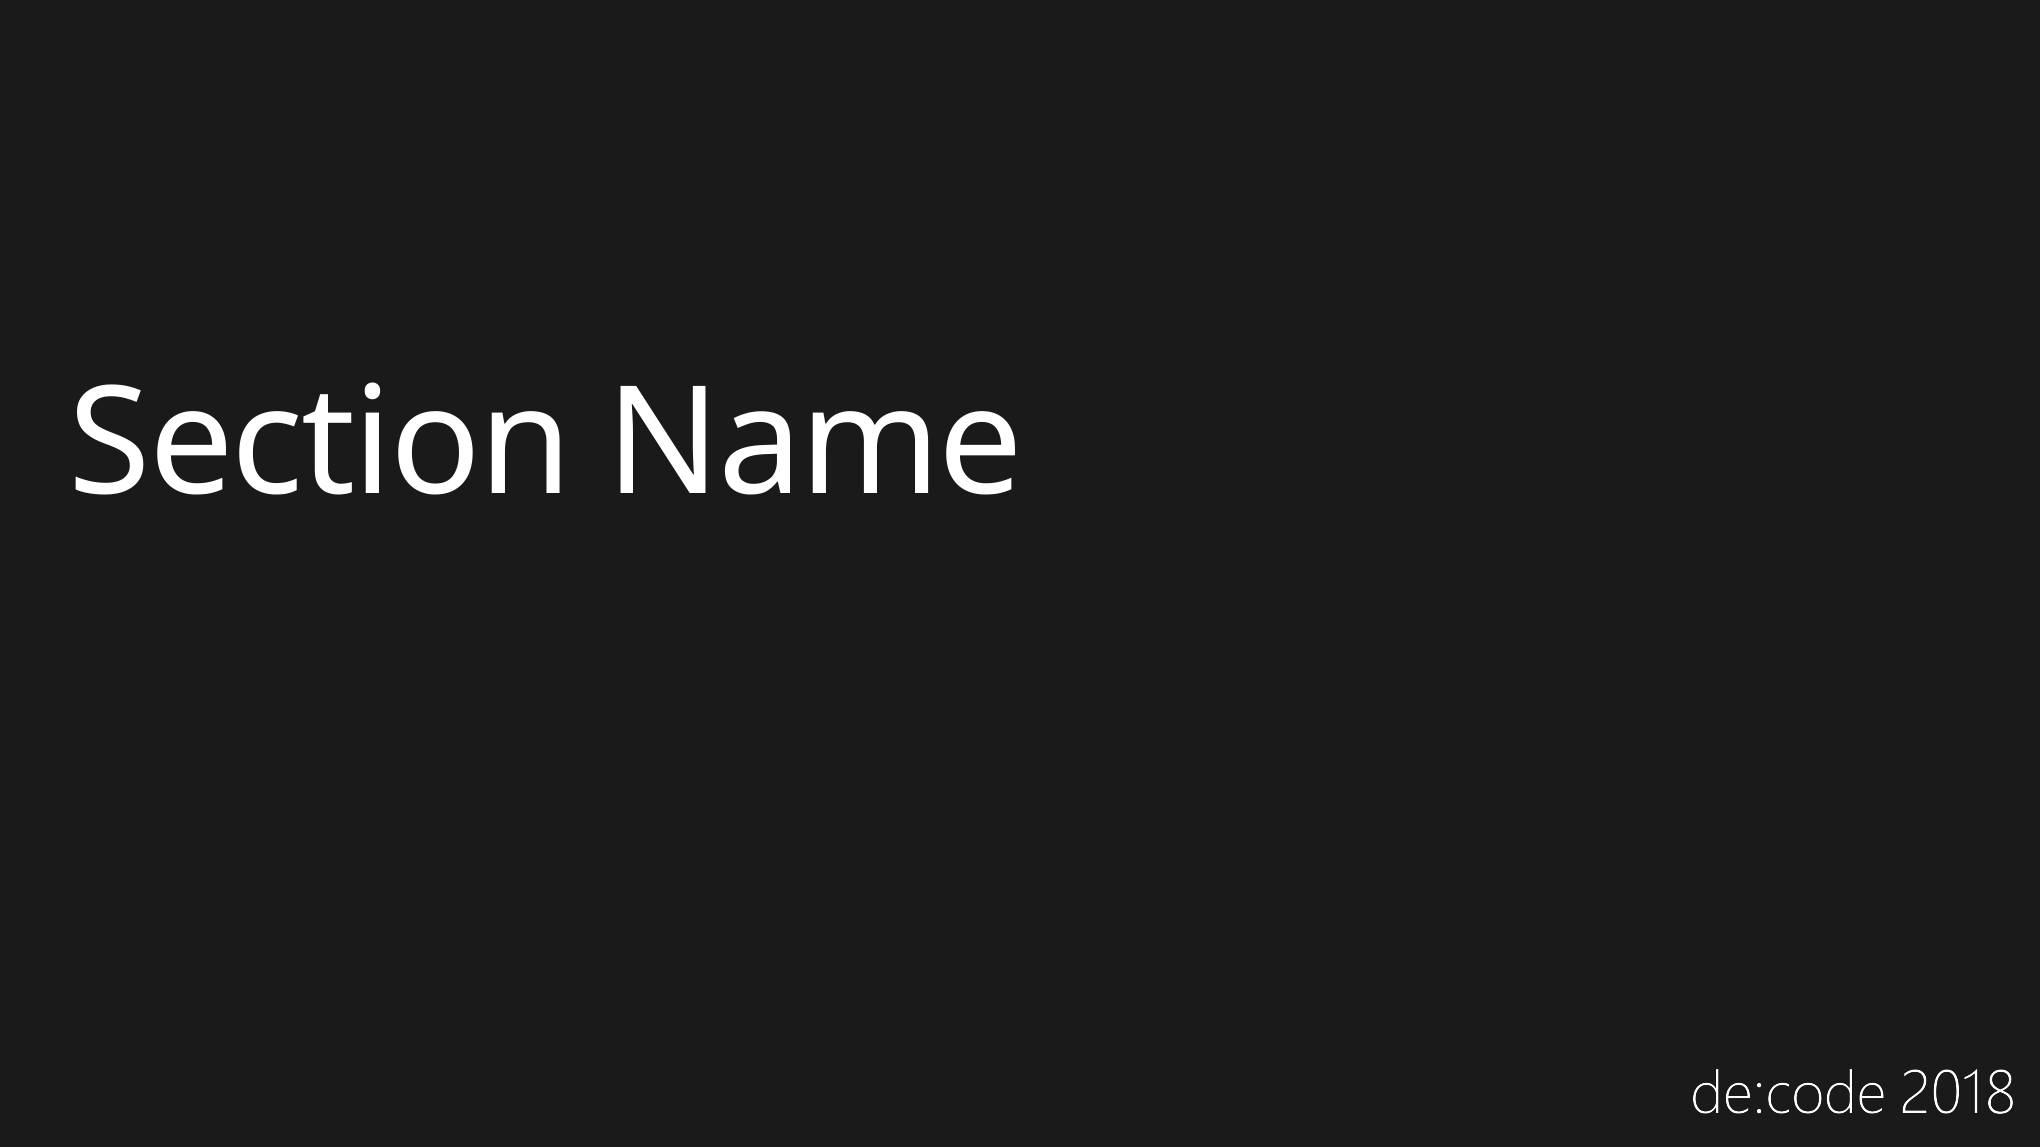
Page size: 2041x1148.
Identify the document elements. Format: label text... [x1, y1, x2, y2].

picture [1693, 1069, 2013, 1114]
title Section Name [45, 348, 1996, 543]
